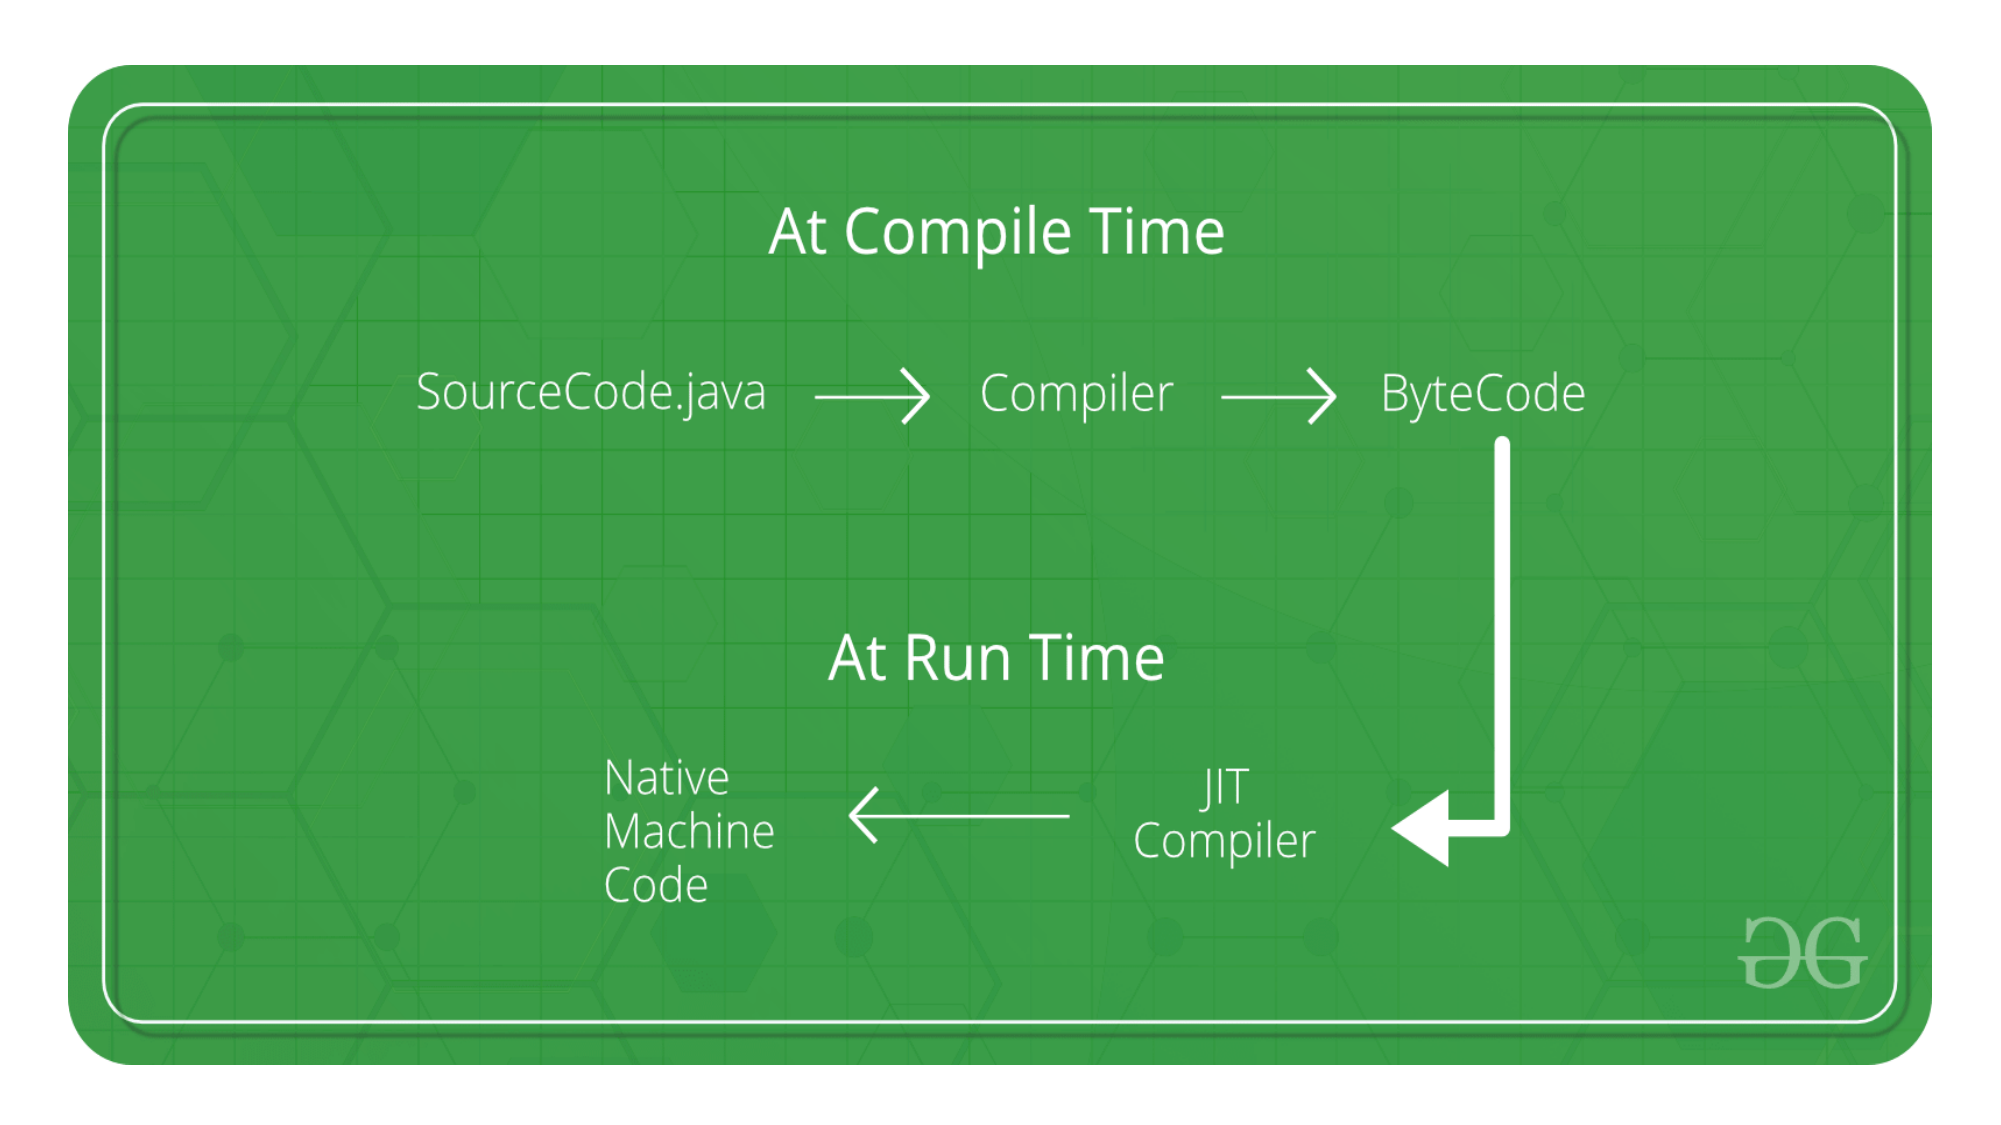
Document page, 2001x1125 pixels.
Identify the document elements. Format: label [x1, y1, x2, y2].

picture [68, 65, 1932, 1066]
